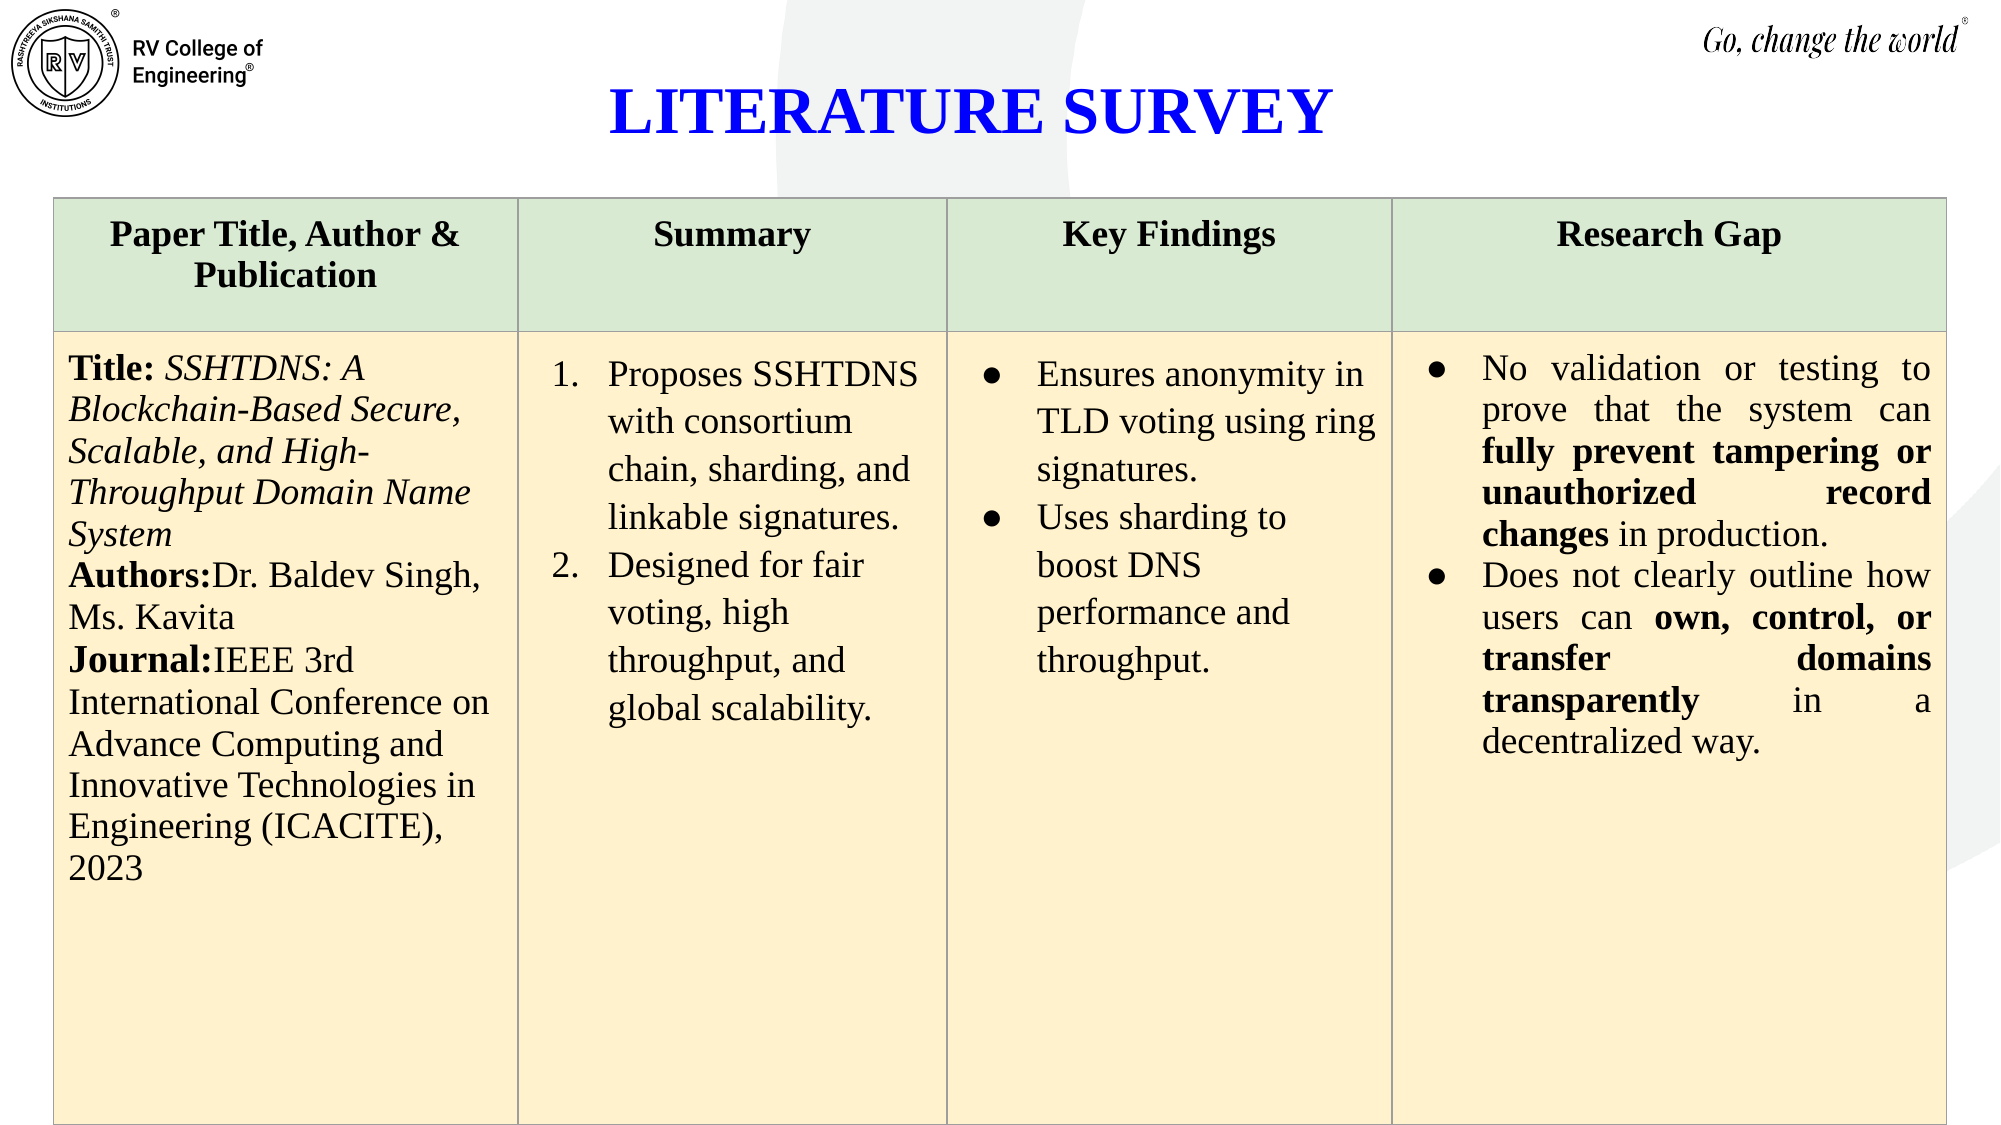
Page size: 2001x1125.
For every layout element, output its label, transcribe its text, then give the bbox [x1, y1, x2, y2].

table_header Summary [519, 199, 946, 331]
table_header Key Findings [948, 199, 1391, 331]
table_cell No validation or testing to prove that the system can fully prevent tampering or unauthorized record changes in production. Does not clearly outline how users can own, control, or transfer domains transparently in a decentralized way. [1393, 332, 1946, 1124]
table_header Paper Title, Author & Publication [54, 199, 517, 331]
text_box LITERATURE SURVEY [423, 59, 1521, 156]
table_header Research Gap [1393, 199, 1946, 331]
table_cell Proposes SSHTDNS with consortium chain, sharding, and linkable signatures. Designed for fair voting, high throughput, and global scalability. [519, 332, 946, 1124]
table_cell Title: SSHTDNS: A Blockchain-Based Secure, Scalable, and High-Throughput Domain Name System Authors:Dr. Baldev Singh, Ms. Kavita Journal:IEEE 3rd International Conference on Advance Computing and Innovative Technologies in Engineering (ICACITE), 2023 [54, 332, 517, 1124]
table_cell Ensures anonymity in TLD voting using ring signatures. Uses sharding to boost DNS performance and throughput. [948, 332, 1391, 1124]
picture [0, 0, 2001, 1125]
